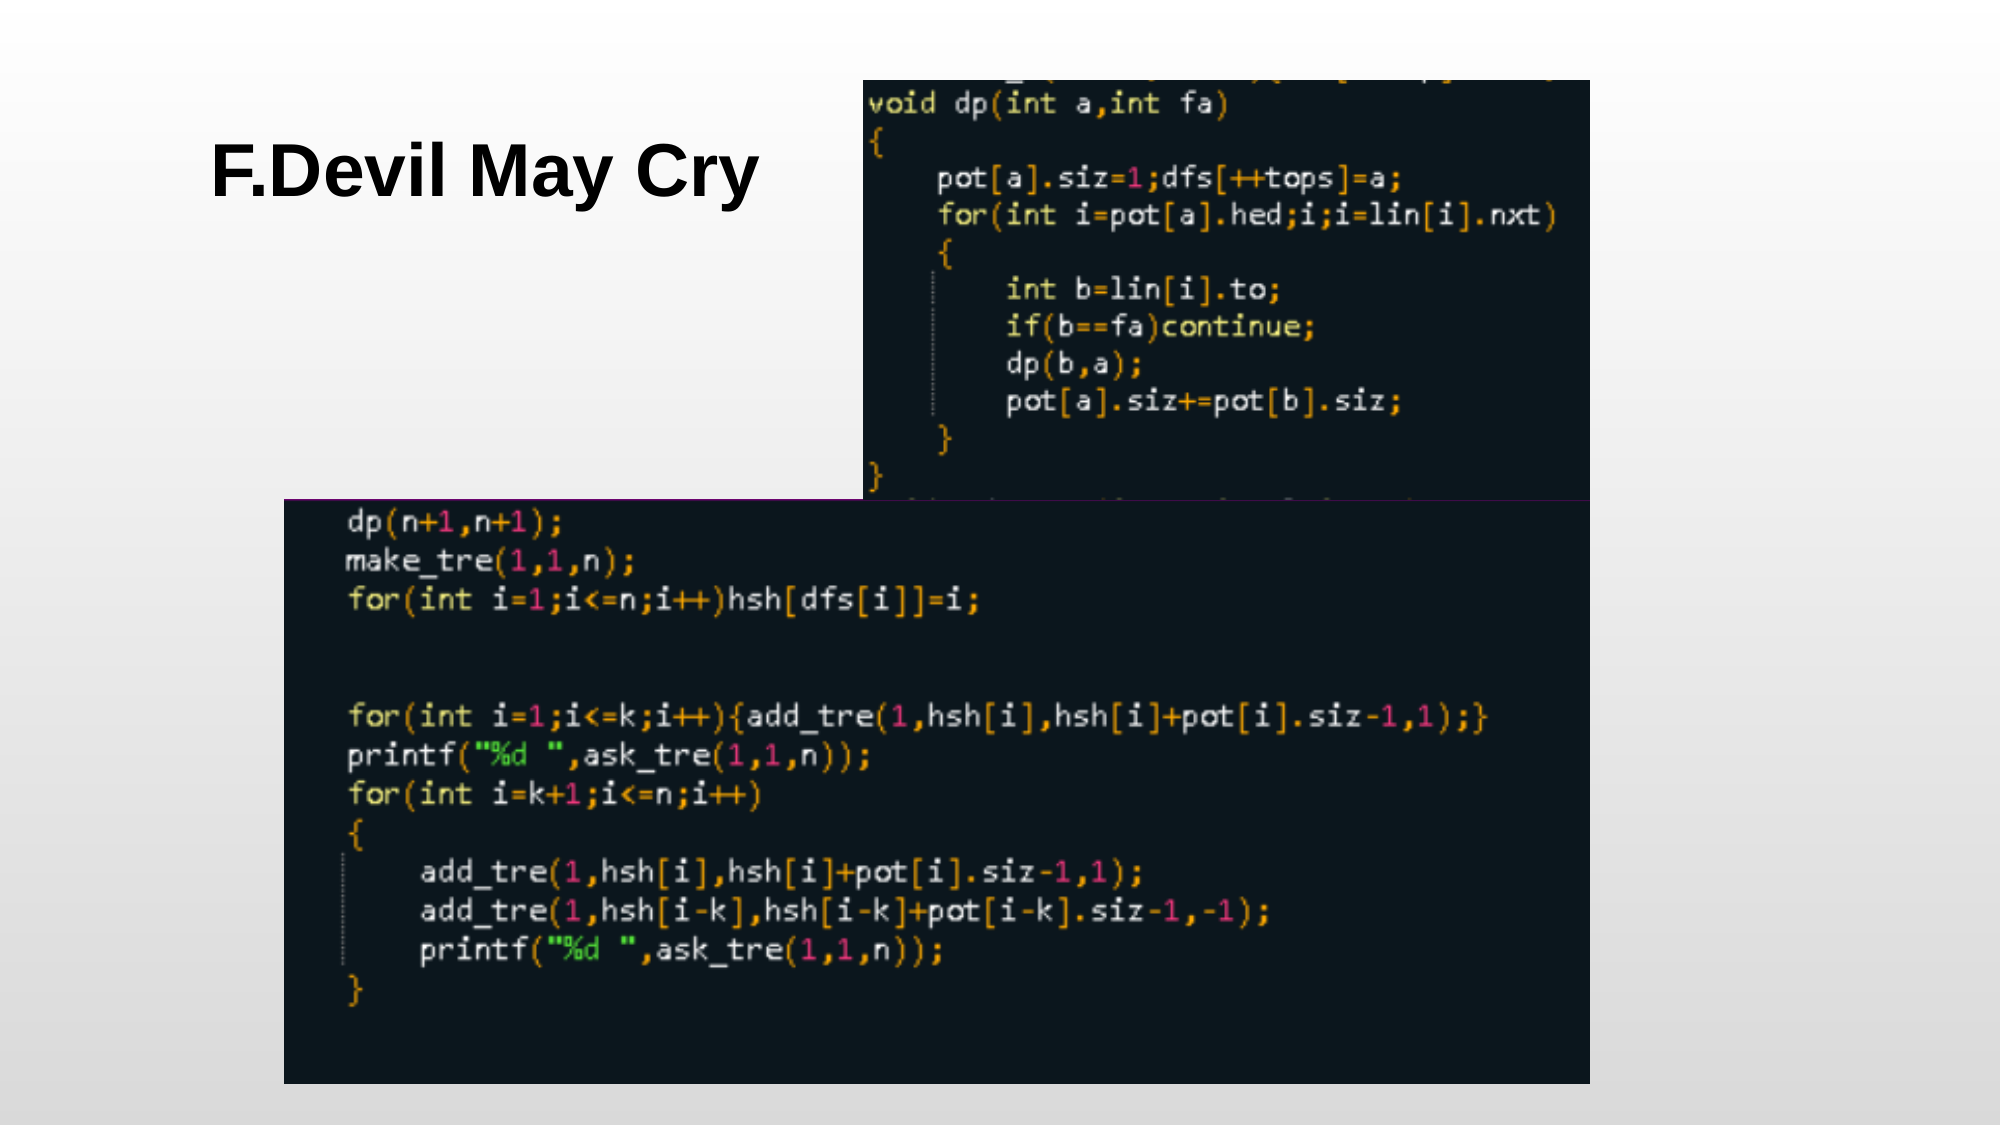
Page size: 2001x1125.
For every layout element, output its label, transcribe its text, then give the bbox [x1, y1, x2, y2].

picture [284, 80, 1590, 1084]
text_box F.Devil May Cry [195, 114, 863, 219]
